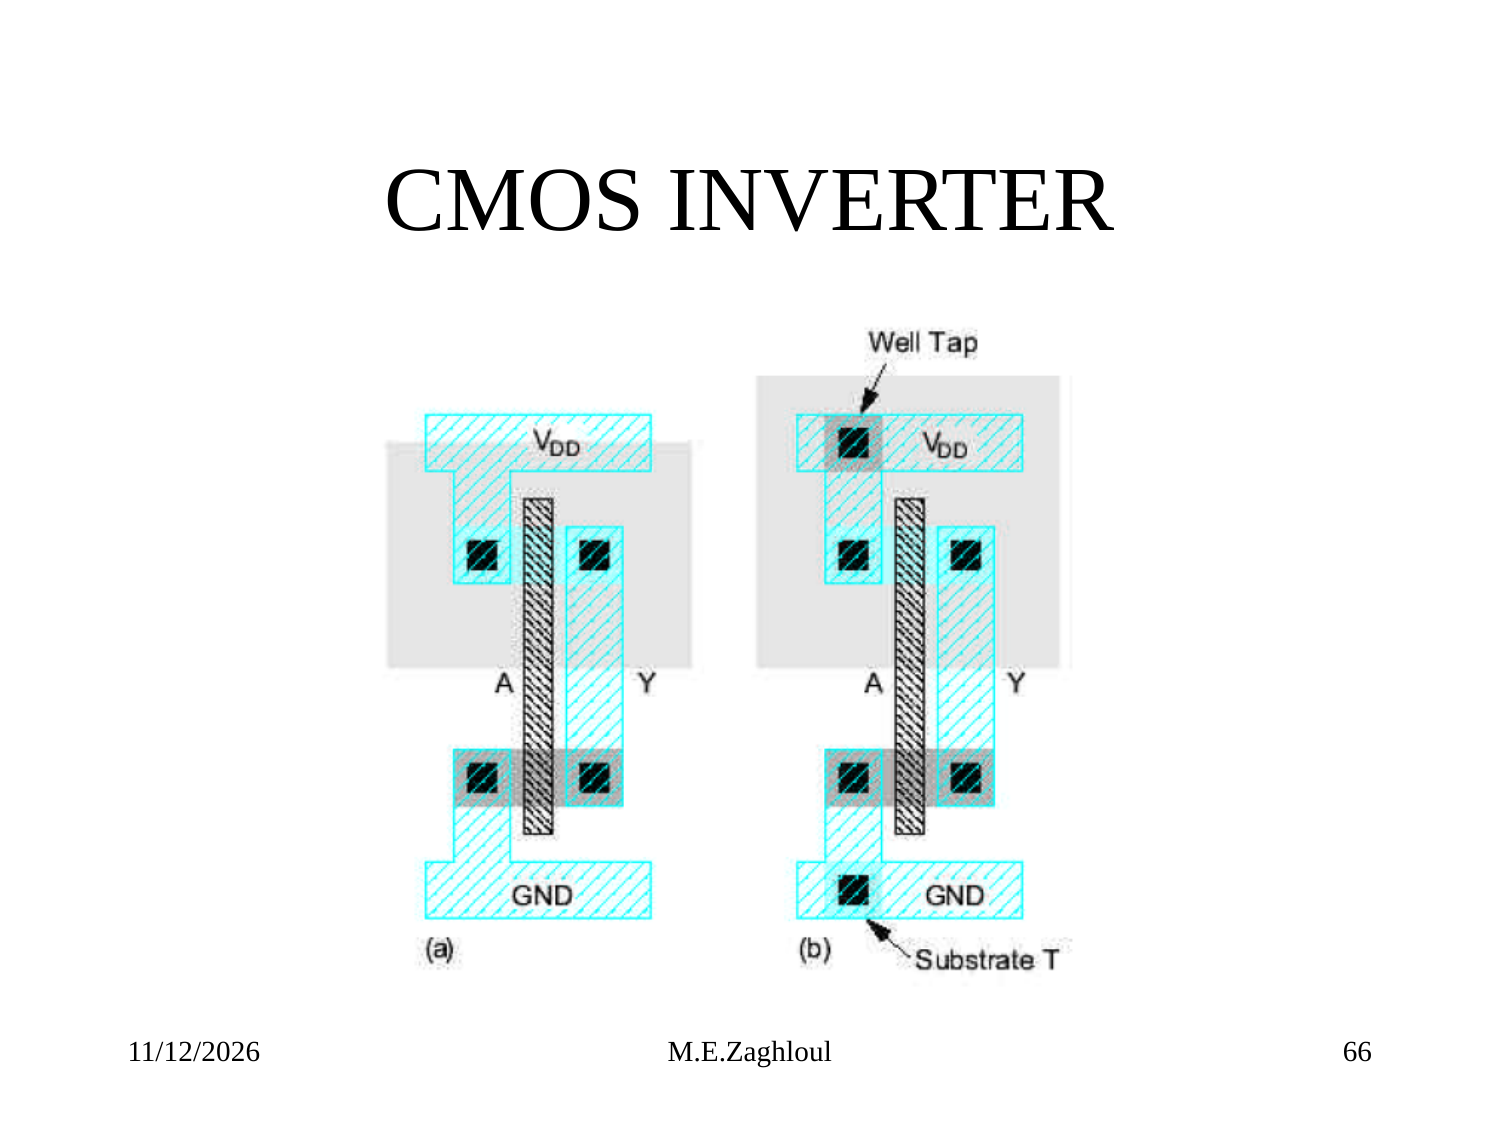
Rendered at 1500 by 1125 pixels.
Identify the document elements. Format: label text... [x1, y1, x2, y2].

footer M.E.Zaghloul [512, 1024, 988, 1101]
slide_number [112, 1024, 426, 1101]
slide_number 66 [1074, 1024, 1388, 1101]
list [312, 324, 1187, 1001]
title CMOS INVERTER [112, 99, 1388, 288]
